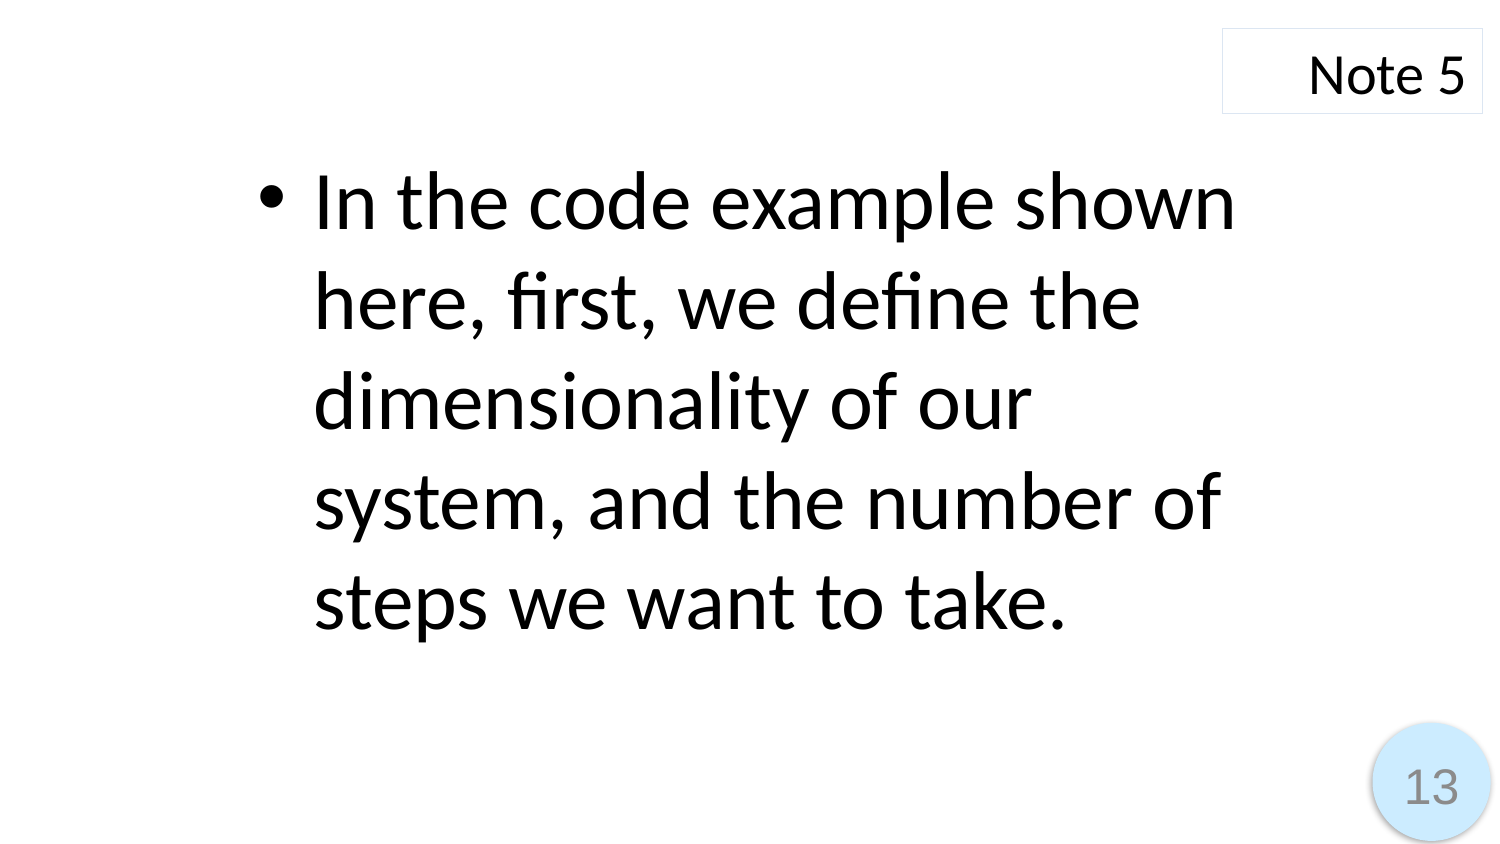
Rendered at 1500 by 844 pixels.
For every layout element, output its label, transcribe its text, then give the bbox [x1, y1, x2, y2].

text_box Note 5 [1222, 28, 1483, 114]
slide_number 13 [1372, 762, 1491, 807]
list In the code example shown here, first, we define the dimensionality of our system, and the number of steps we want to take. [242, 138, 1306, 788]
